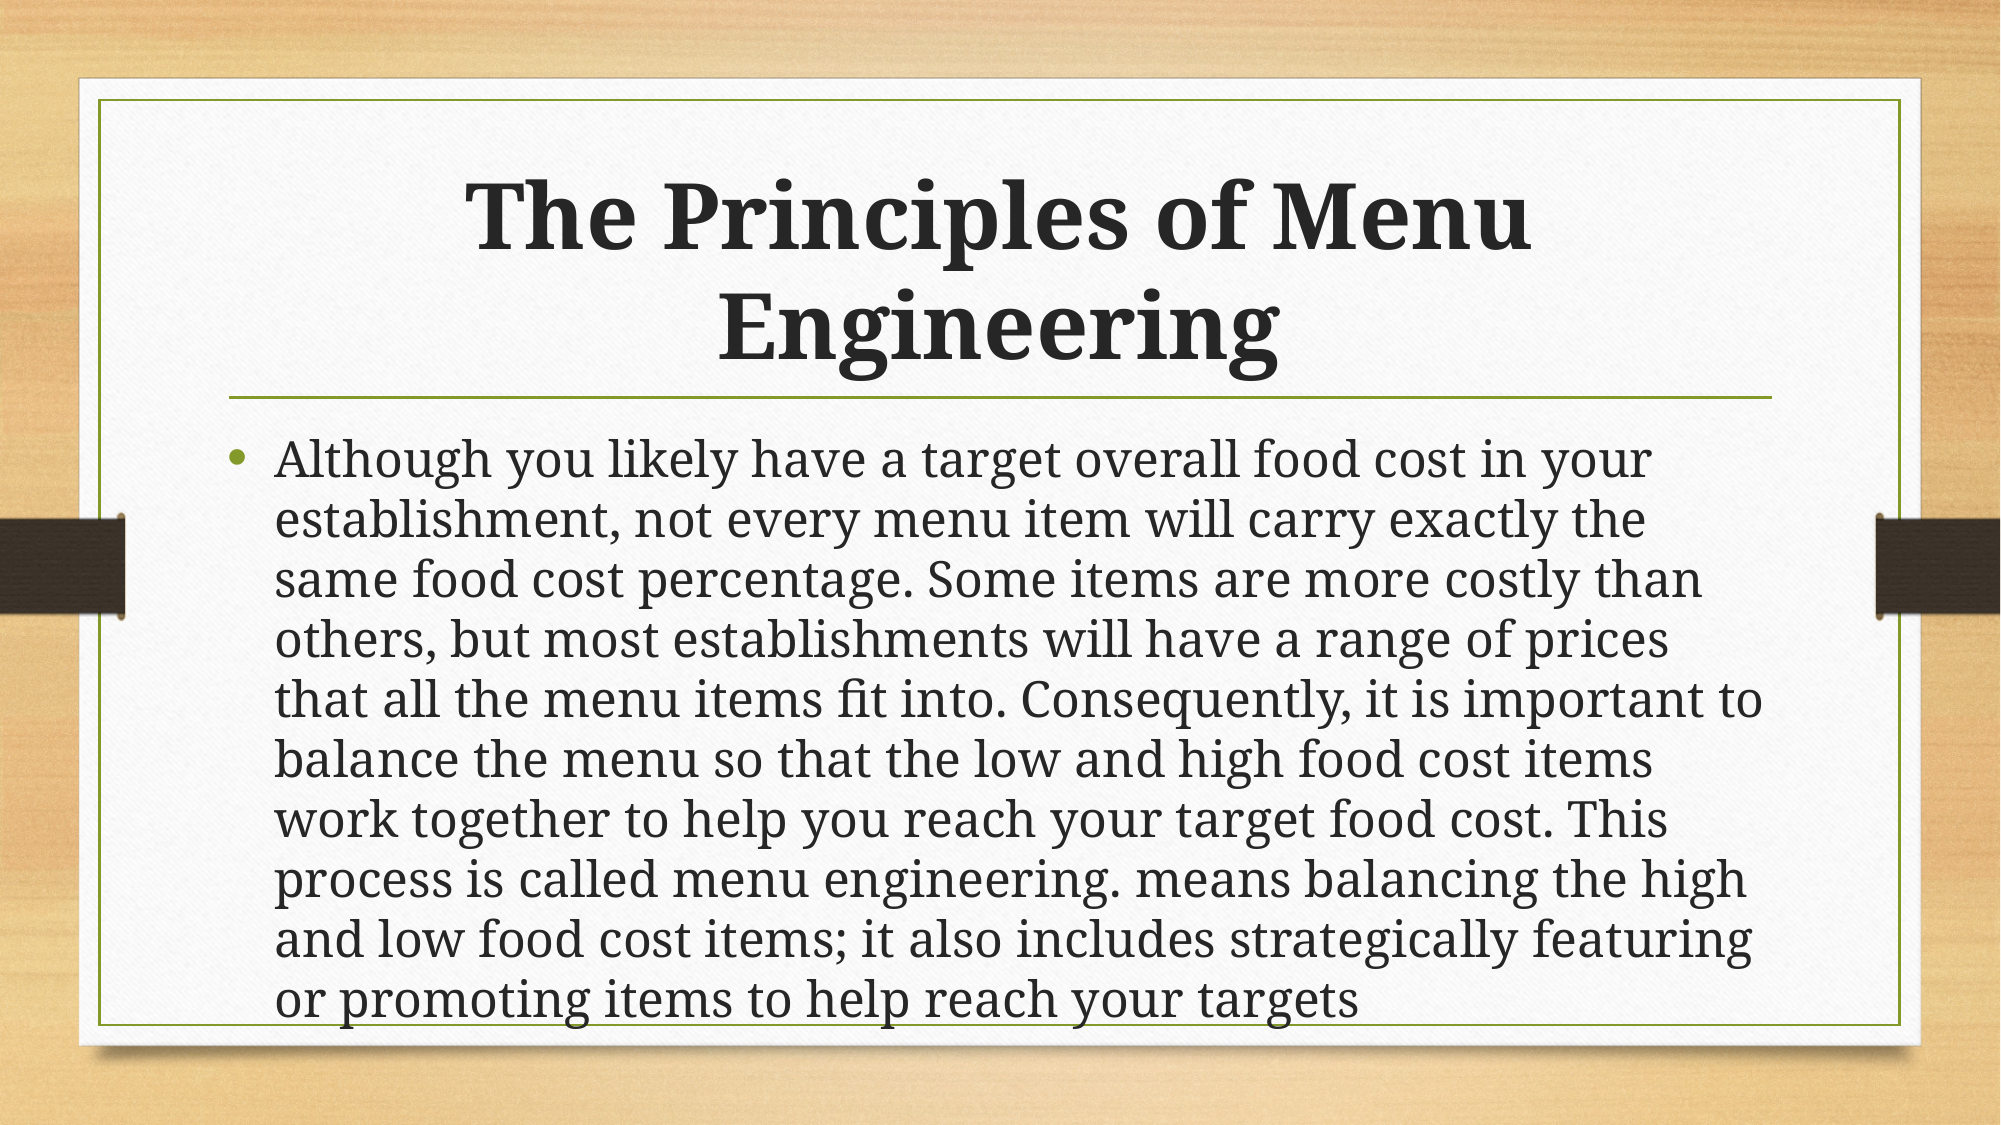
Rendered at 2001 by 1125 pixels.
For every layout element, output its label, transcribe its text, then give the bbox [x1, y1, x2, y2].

picture [0, 0, 2001, 1125]
title The Principles of Menu Engineering [212, 161, 1788, 375]
list Although you likely have a target overall food cost in your establishment, not every menu item will carry exactly the same food cost percentage. Some items are more costly than others, but most establishments will have a range of prices that all the menu items fit into. Consequently, it is important to balance the menu so that the low and high food cost items work together to help you reach your target food cost. This process is called menu engineering. means balancing the high and low food cost items; it also includes strategically featuring or promoting items to help reach your targets [212, 419, 1788, 964]
